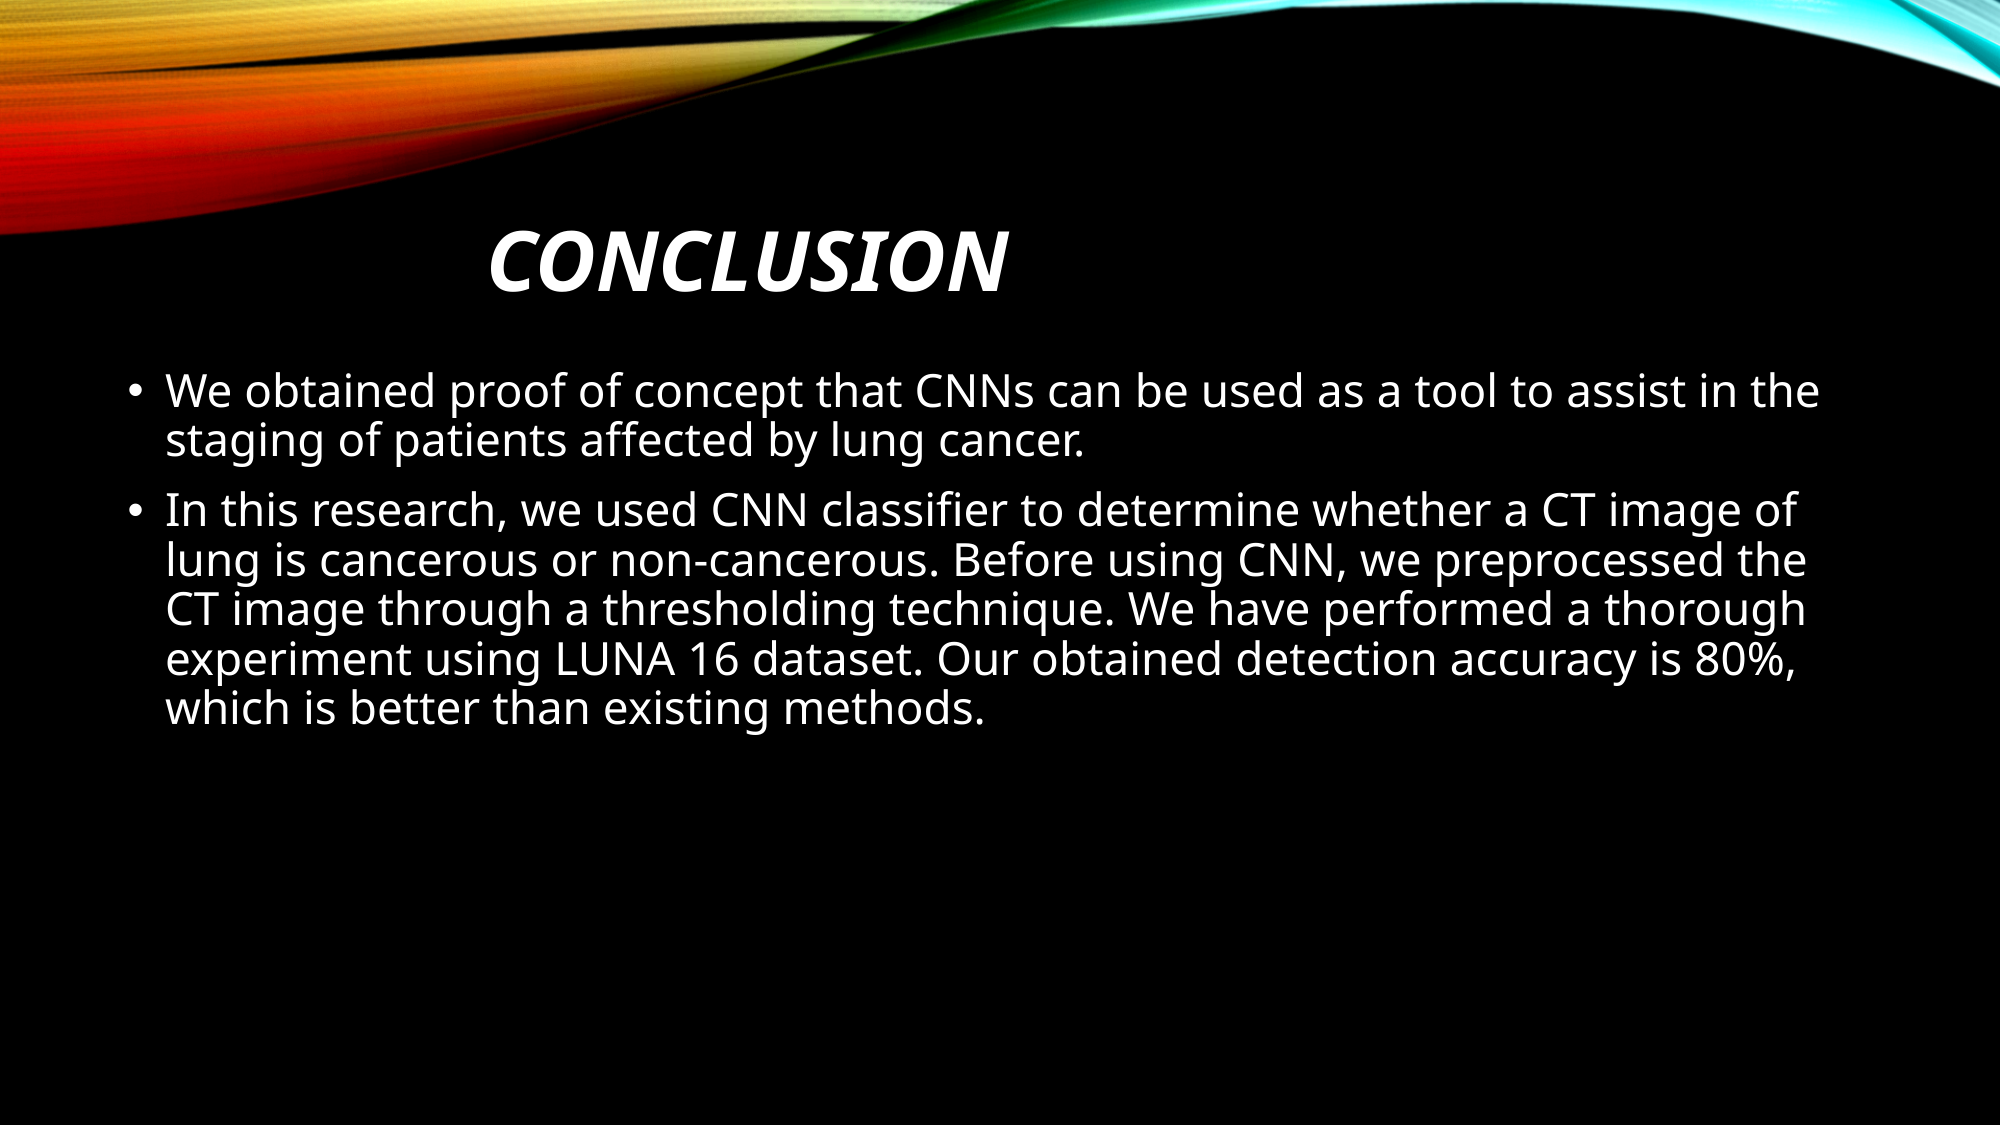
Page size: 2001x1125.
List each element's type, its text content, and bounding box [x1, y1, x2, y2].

picture [0, 0, 2000, 237]
list We obtained proof of concept that CNNs can be used as a tool to assist in the staging of patients affected by lung cancer. In this research, we used CNN classifier to determine whether a CT image of lung is cancerous or non-cancerous. Before using CNN, we preprocessed the CT image through a thresholding technique. We have performed a thorough experiment using LUNA 16 dataset. Our obtained detection accuracy is 80%, which is better than existing methods. [112, 360, 1888, 1021]
title Conclusion [308, 164, 1025, 360]
